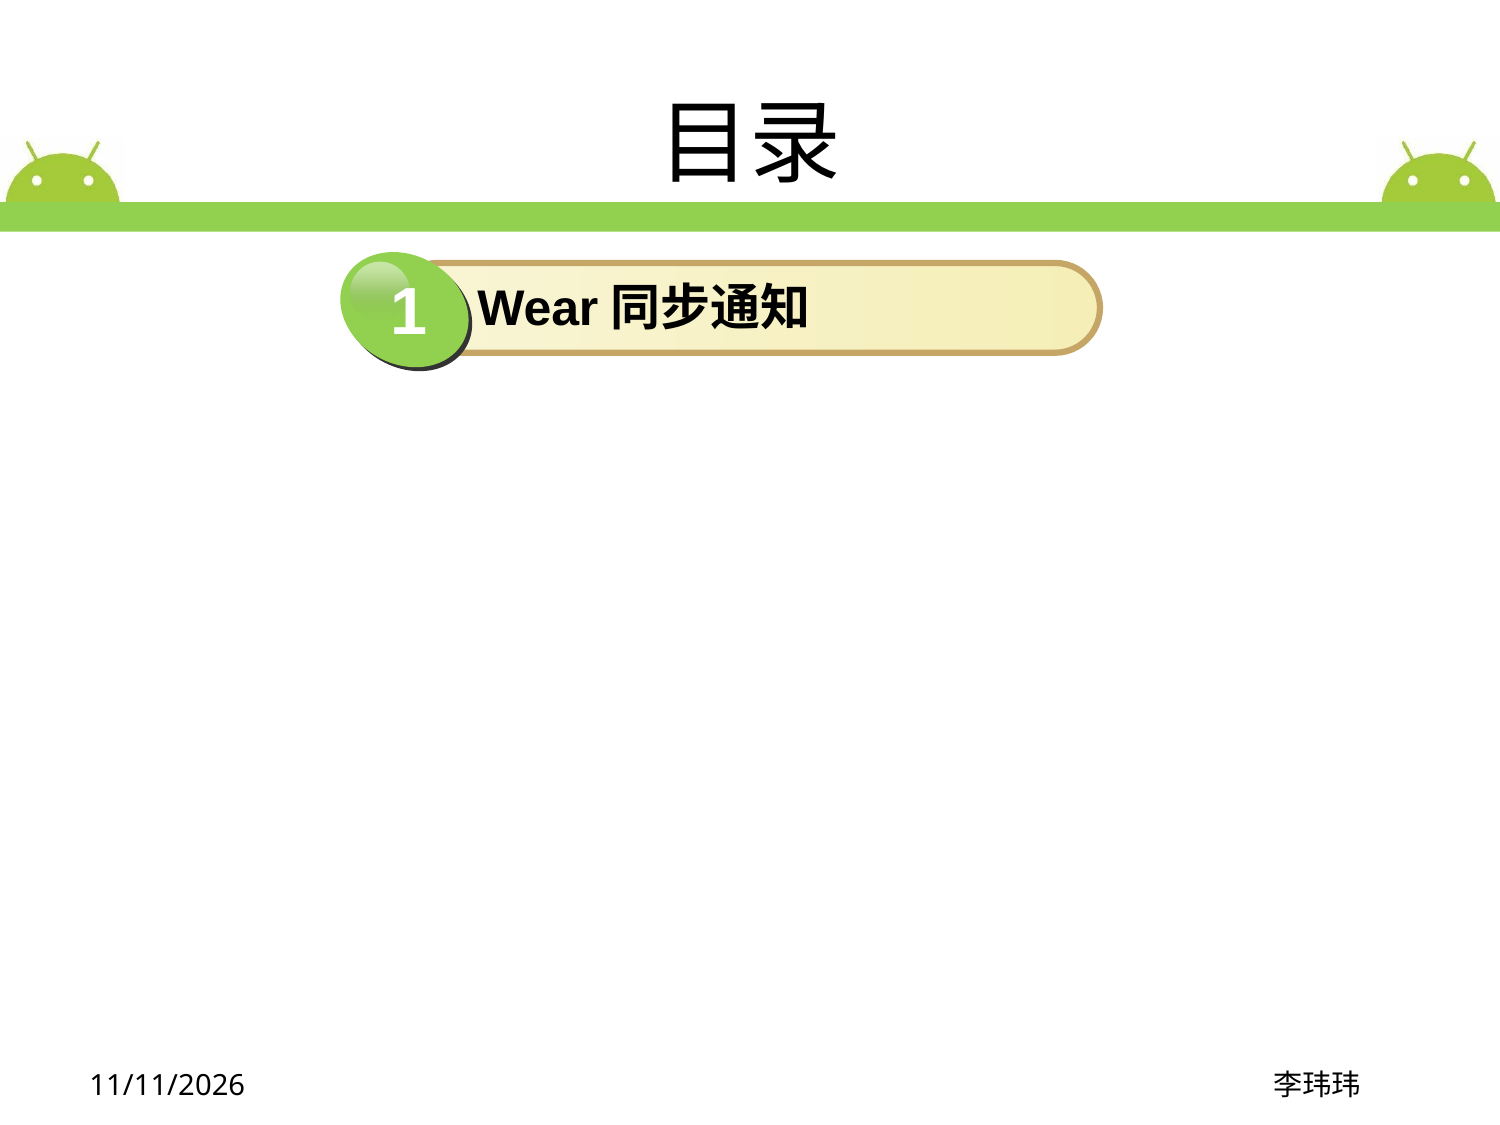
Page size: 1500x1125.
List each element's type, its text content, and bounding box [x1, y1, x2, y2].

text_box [336, 254, 1101, 369]
picture [0, 137, 75, 202]
picture [1425, 137, 1500, 202]
title 目录 [75, 45, 1425, 233]
